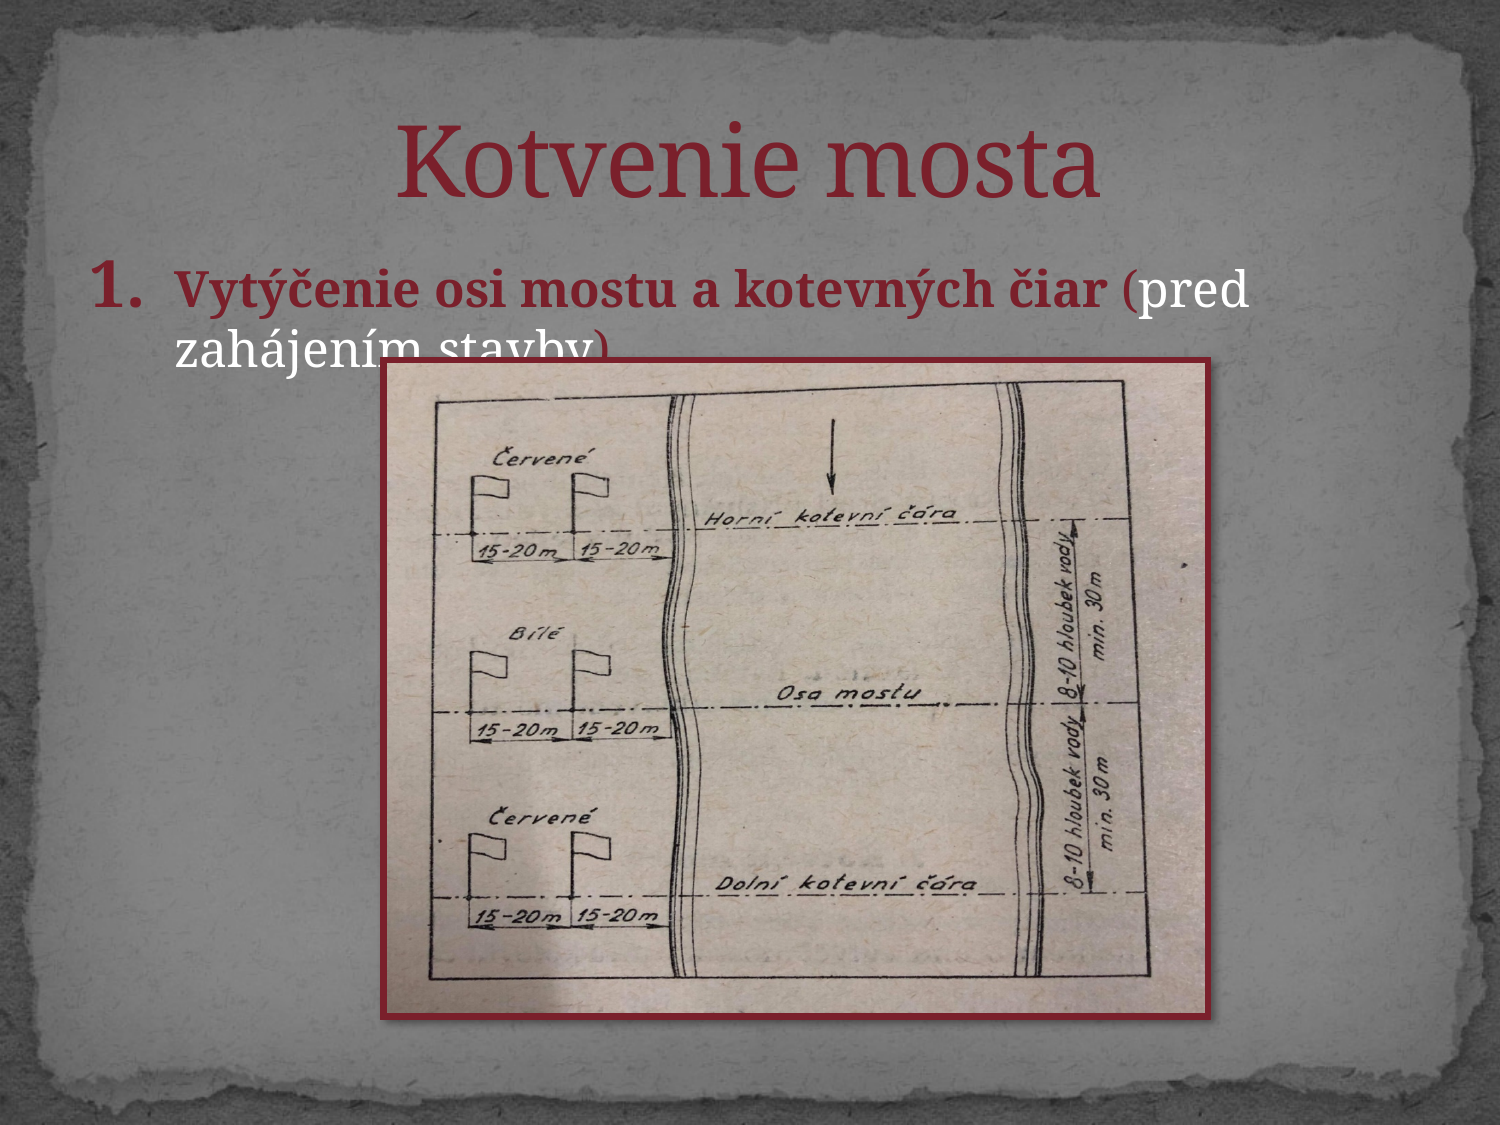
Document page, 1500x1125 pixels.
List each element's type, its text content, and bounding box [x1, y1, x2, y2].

picture [387, 363, 1205, 1013]
title Kotvenie mosta [74, 24, 1425, 225]
list Vytýčenie osi mostu a kotevných čiar (pred zahájením stavby) [75, 249, 1425, 1000]
